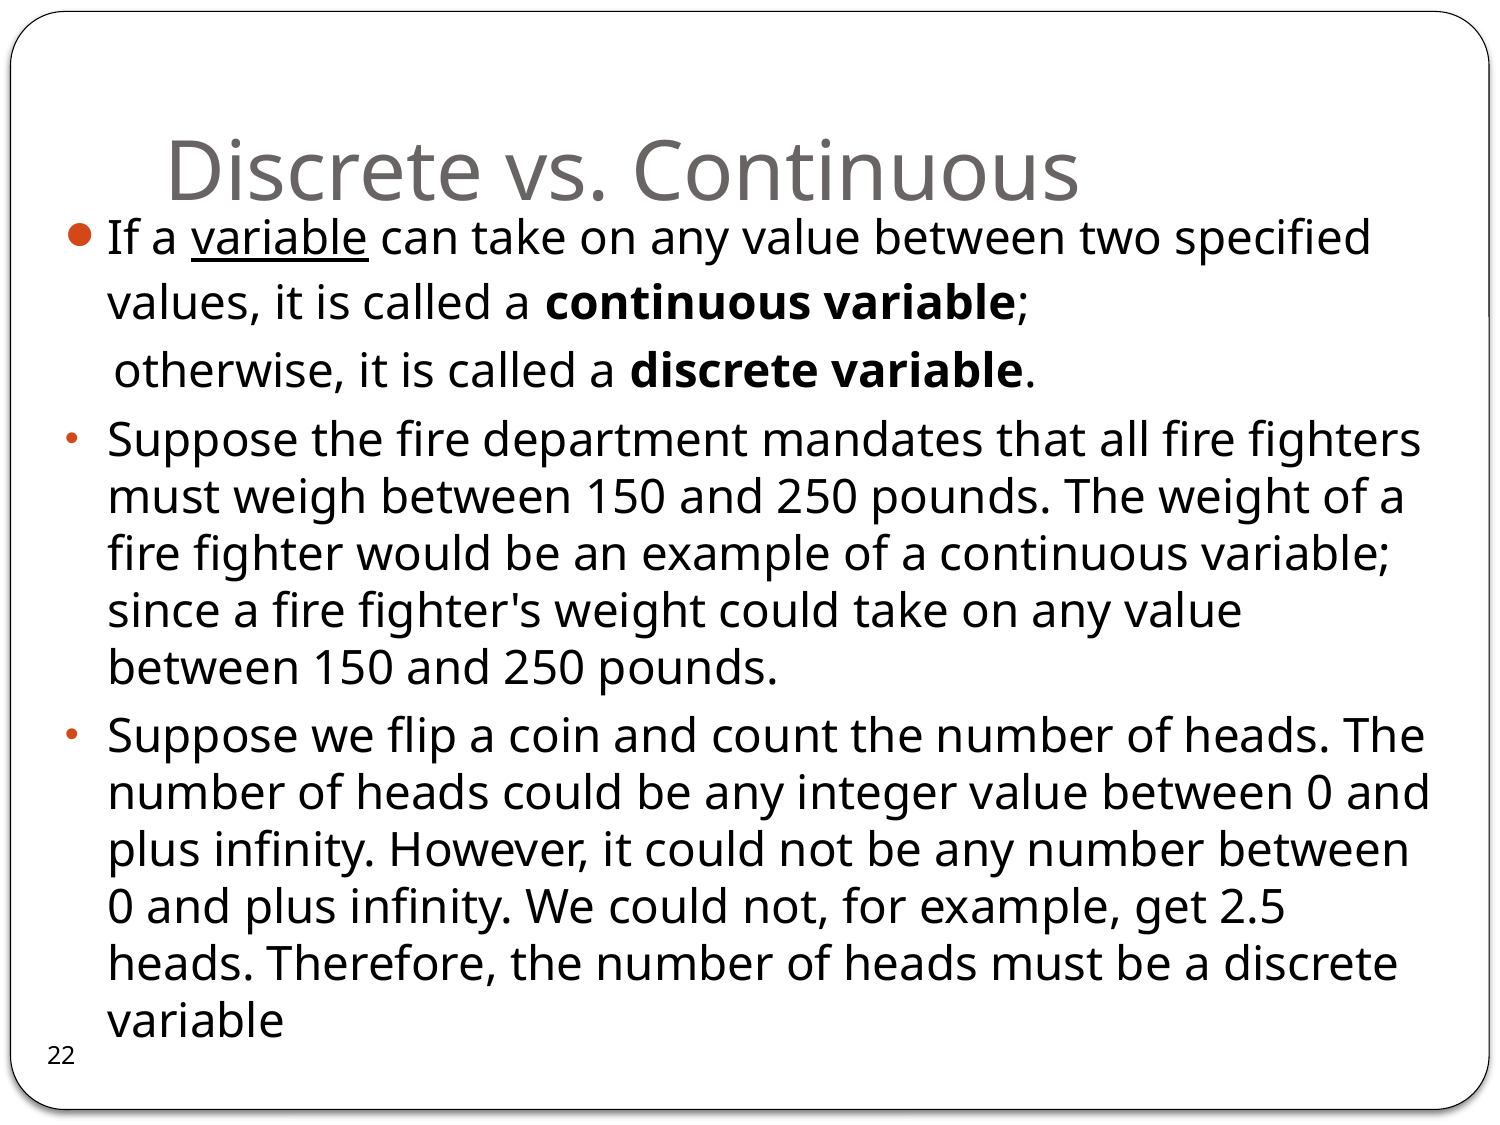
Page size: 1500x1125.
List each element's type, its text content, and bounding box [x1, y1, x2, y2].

title Discrete vs. Continuous [150, 45, 1425, 200]
list If a variable can take on any value between two specified values, it is called a continuous variable; otherwise, it is called a discrete variable. Suppose the fire department mandates that all fire fighters must weigh between 150 and 250 pounds. The weight of a fire fighter would be an example of a continuous variable; since a fire fighter's weight could take on any value between 150 and 250 pounds. Suppose we flip a coin and count the number of heads. The number of heads could be any integer value between 0 and plus infinity. However, it could not be any number between 0 and plus infinity. We could not, for example, get 2.5 heads. Therefore, the number of heads must be a discrete variable [50, 200, 1450, 1063]
slide_number 22 [23, 1020, 99, 1094]
